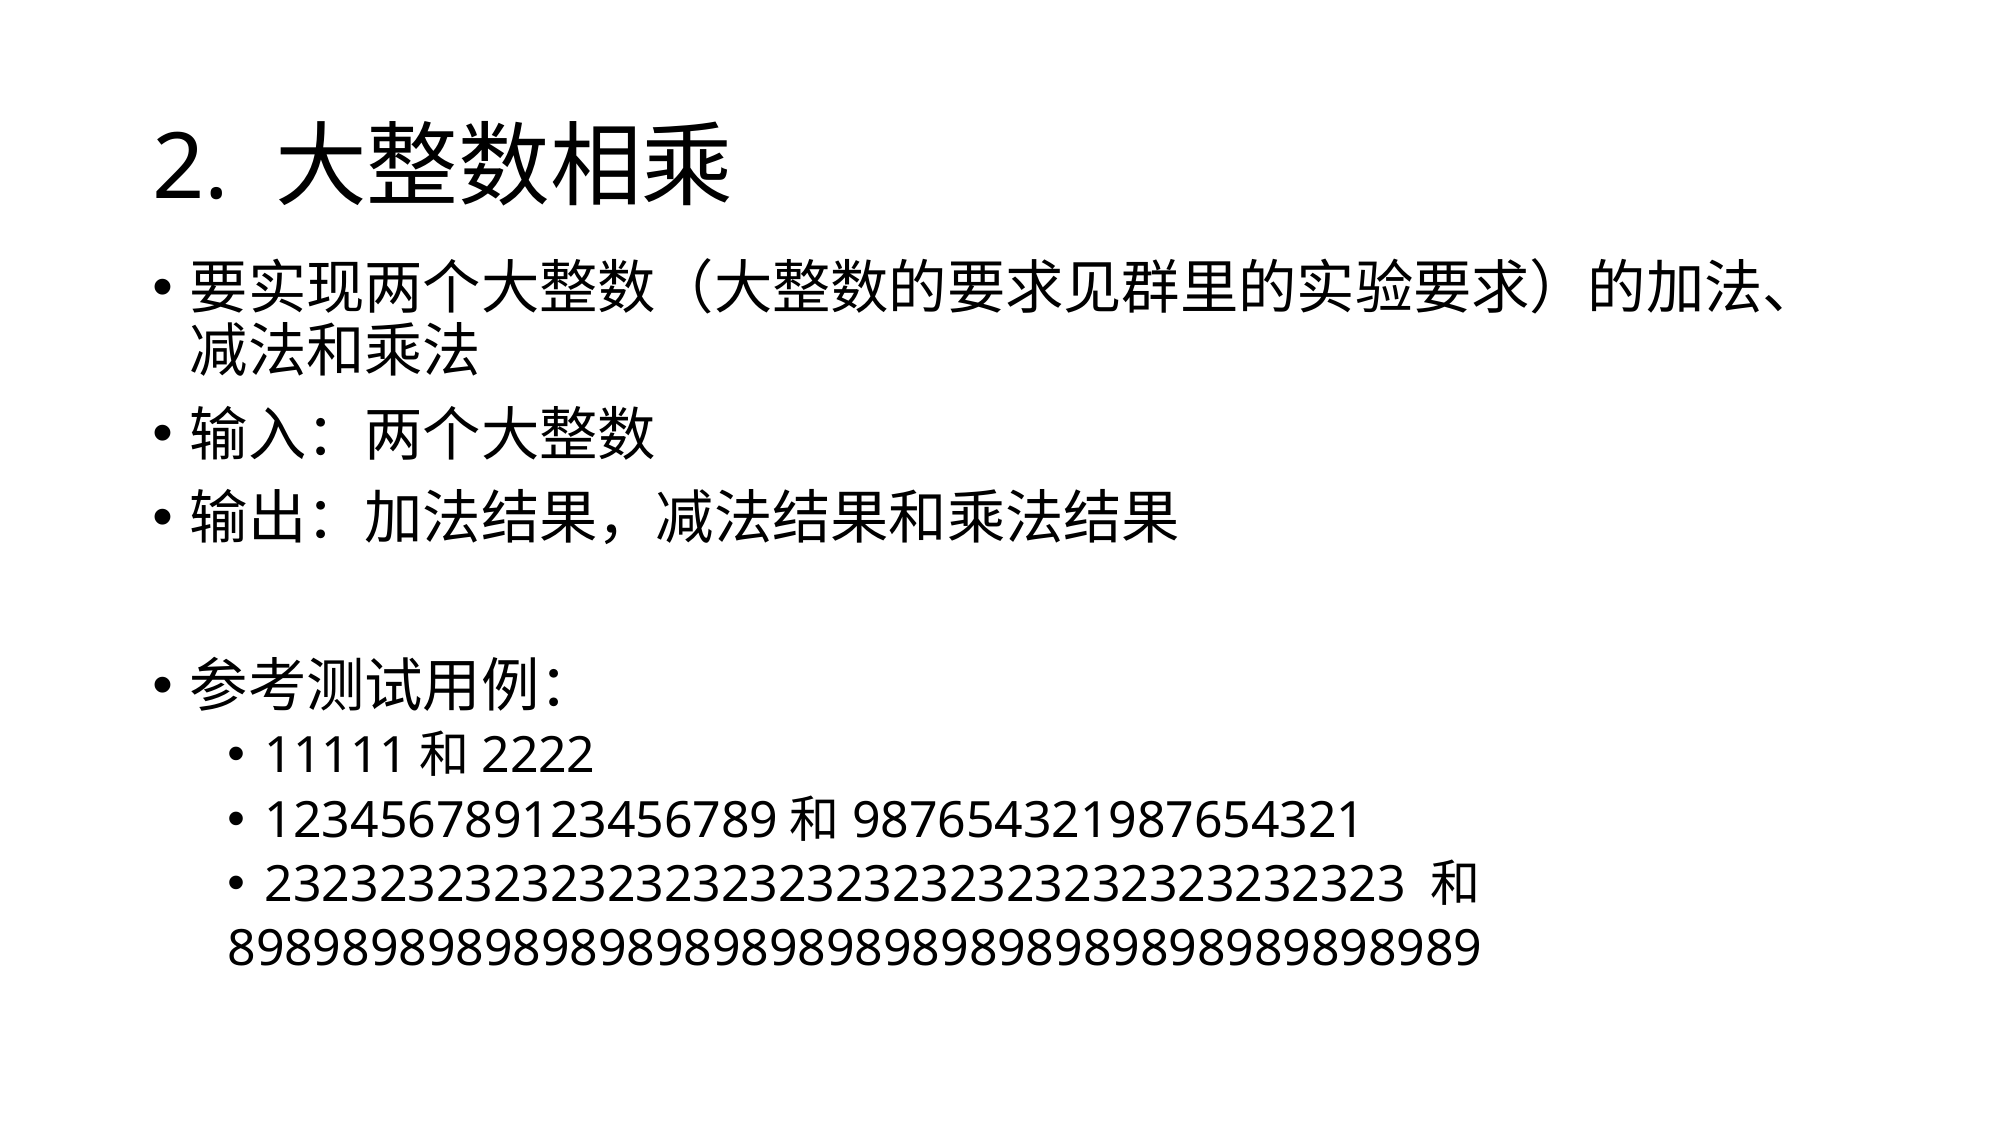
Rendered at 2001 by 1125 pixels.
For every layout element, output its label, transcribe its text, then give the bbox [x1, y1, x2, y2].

title 2. 大整数相乘 [137, 59, 1863, 250]
list 要实现两个大整数（大整数的要求见群里的实验要求）的加法、减法和乘法 输入：两个大整数 输出：加法结果，减法结果和乘法结果 参考测试用例： 11111和2222 123456789123456789和987654321987654321 2323232323232323232323232323232323232323 和 89898989898989898989898989898989898989898989 [137, 250, 1863, 1049]
